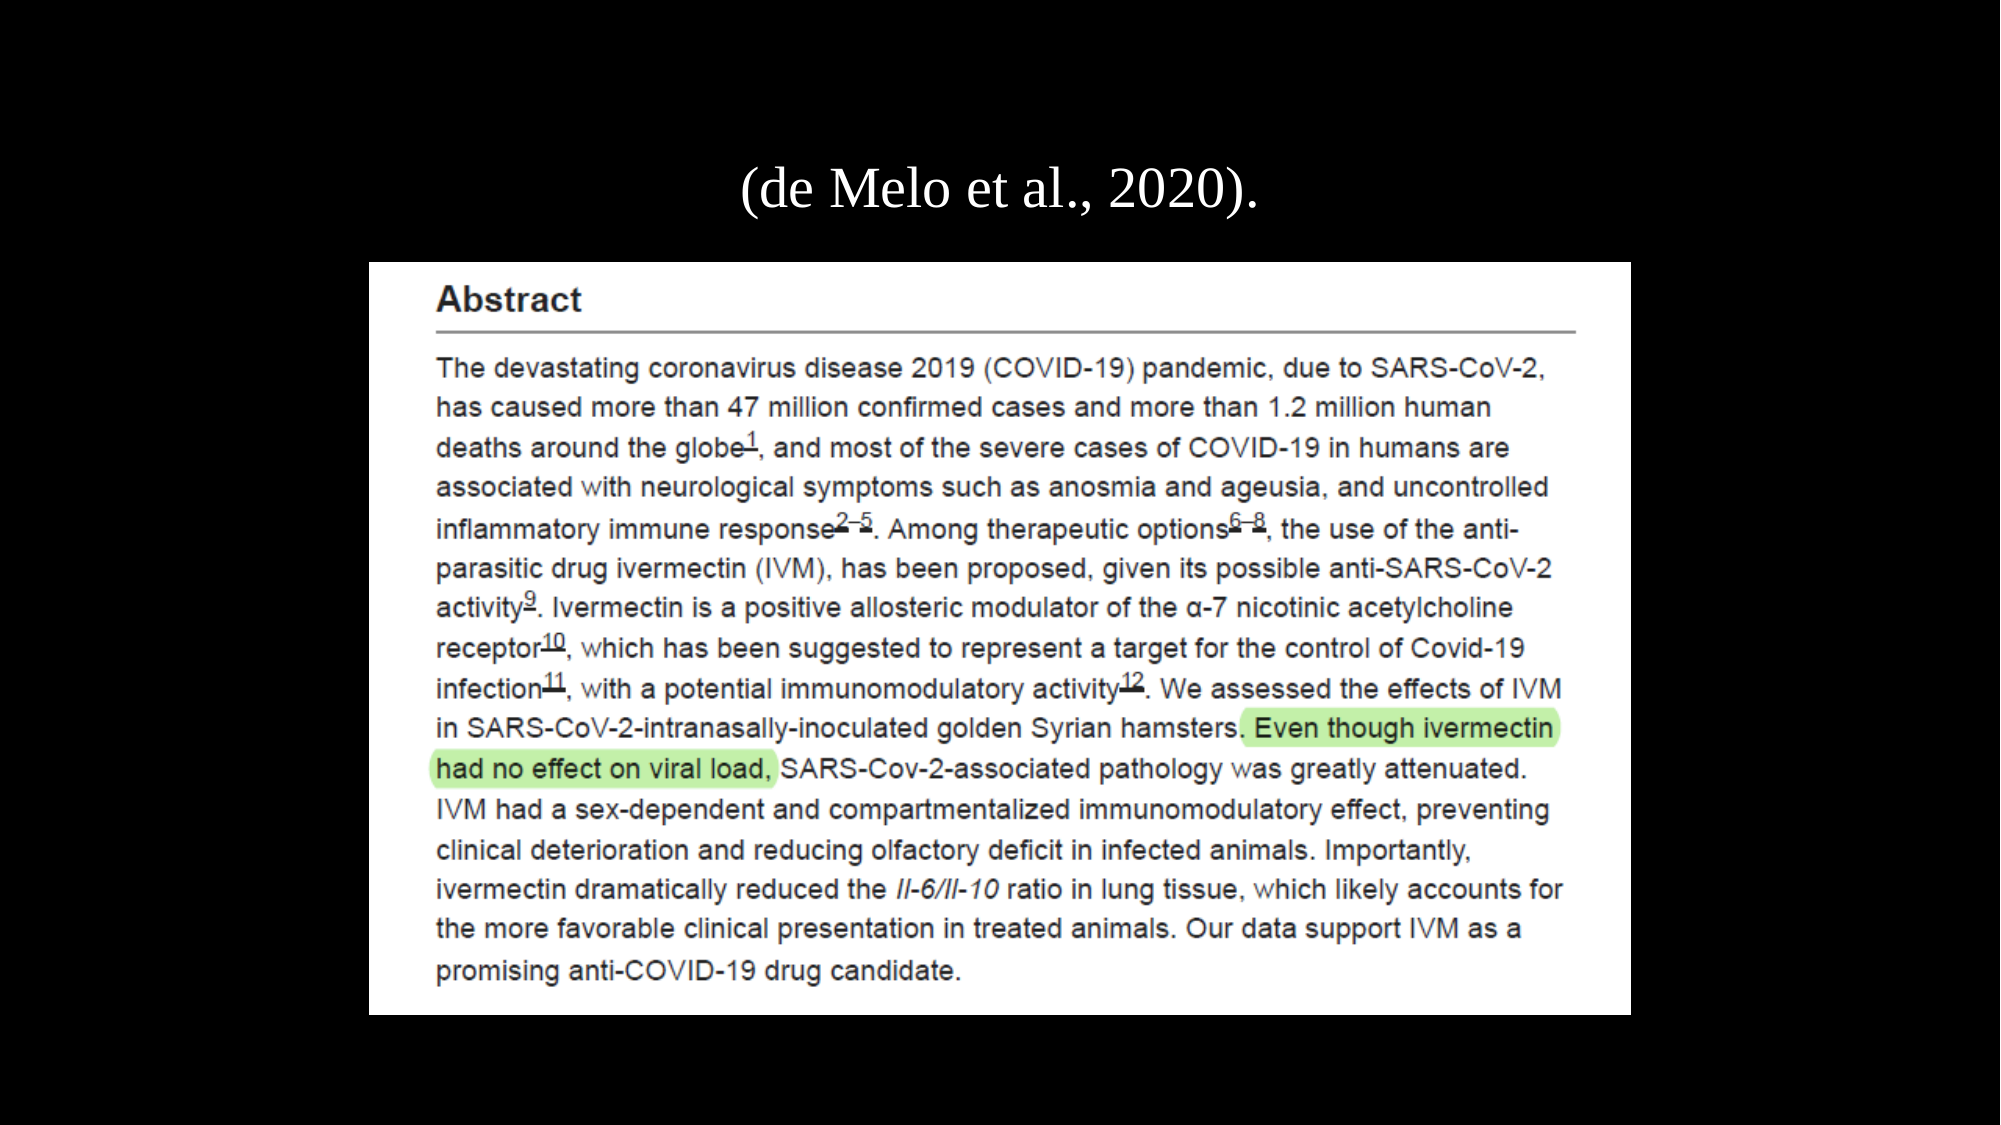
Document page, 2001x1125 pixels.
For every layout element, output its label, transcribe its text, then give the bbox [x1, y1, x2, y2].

text_box (de Melo et al., 2020). [287, 141, 1713, 227]
picture [369, 262, 1631, 1015]
